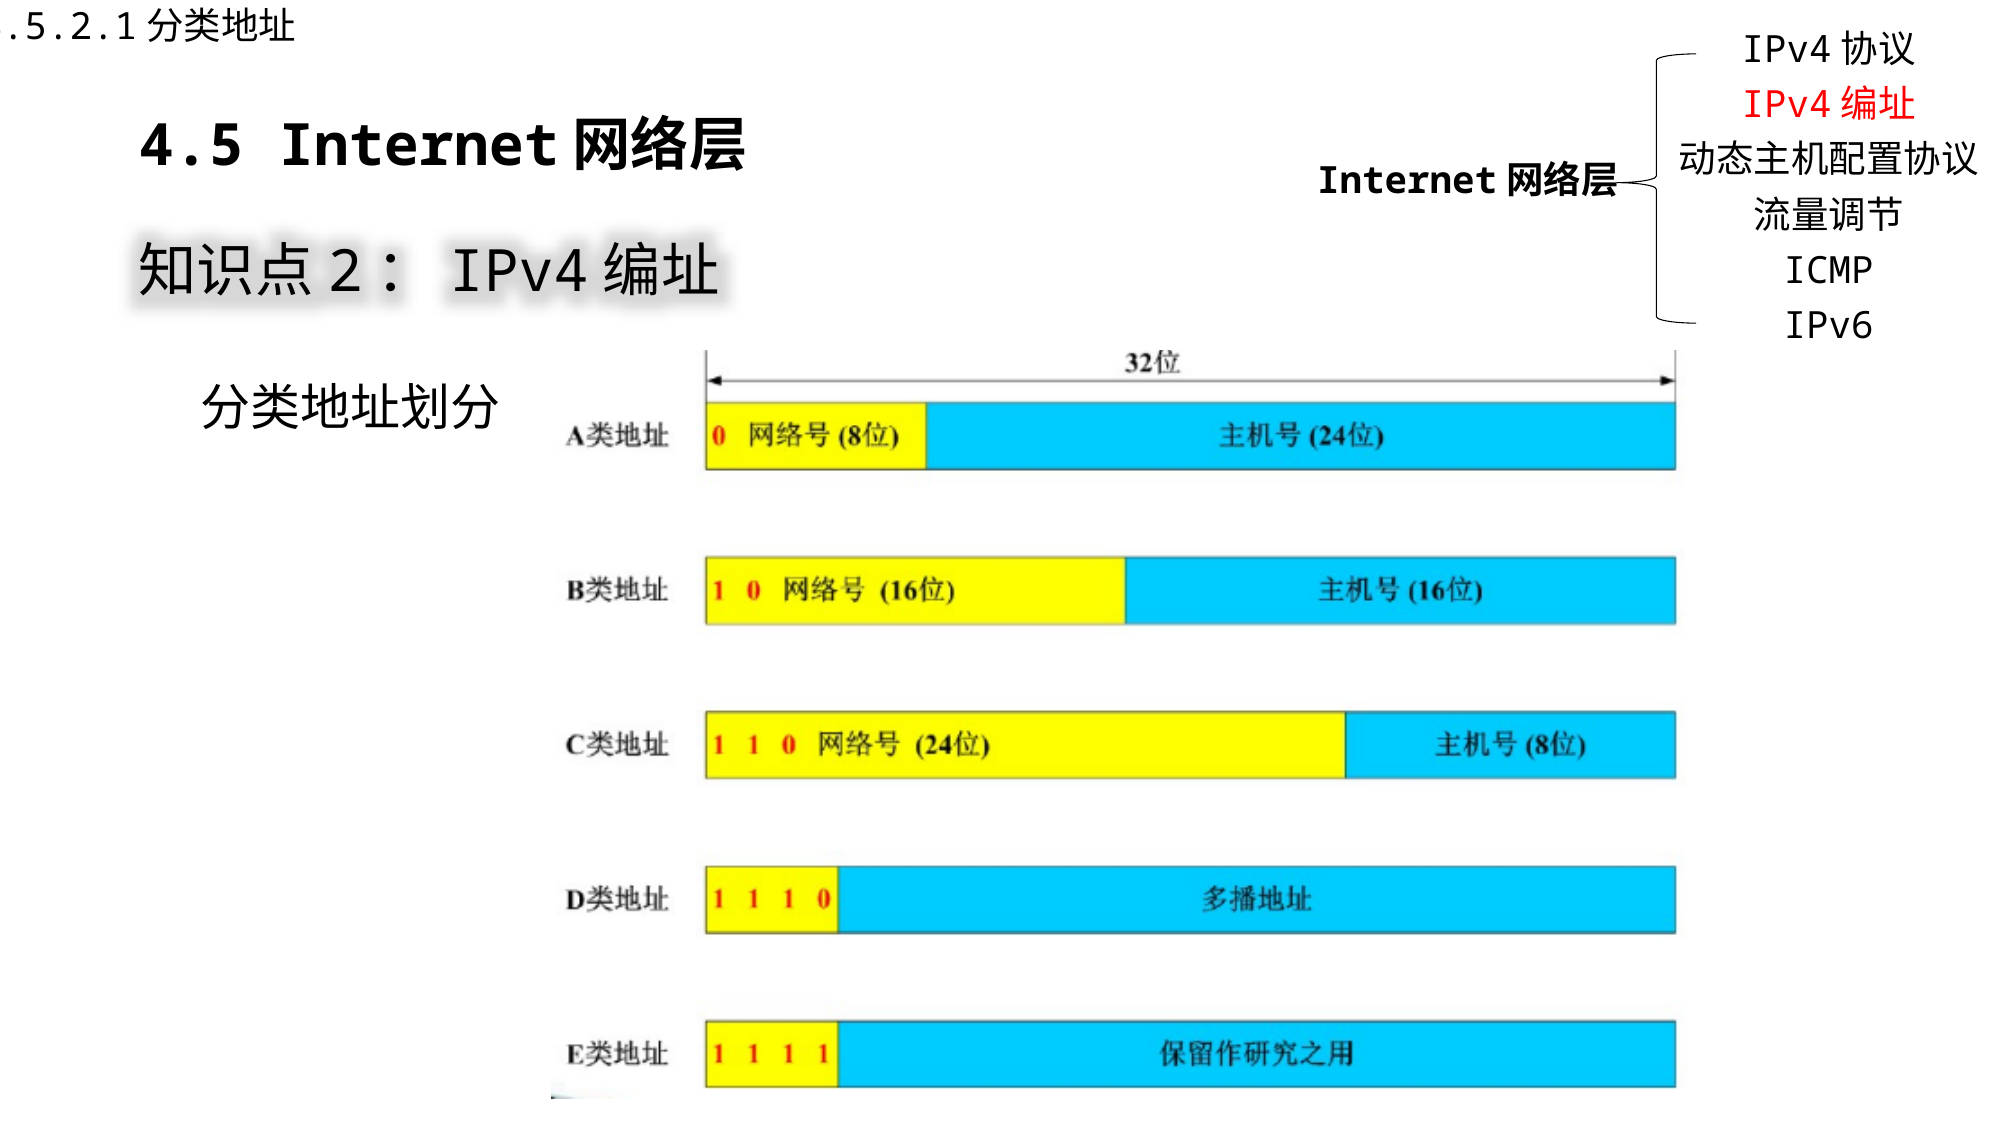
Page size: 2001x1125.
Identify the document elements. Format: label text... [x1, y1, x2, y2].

text_box 知识点2：IPv4编址 [120, 172, 1319, 329]
text_box 4.5 Internet网络层 [120, 97, 1319, 155]
text_box 分类地址划分 [186, 350, 551, 443]
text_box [1319, 29, 1996, 355]
text_box 4.5.2.1分类地址 [0, 6, 311, 88]
picture [551, 350, 1763, 1099]
